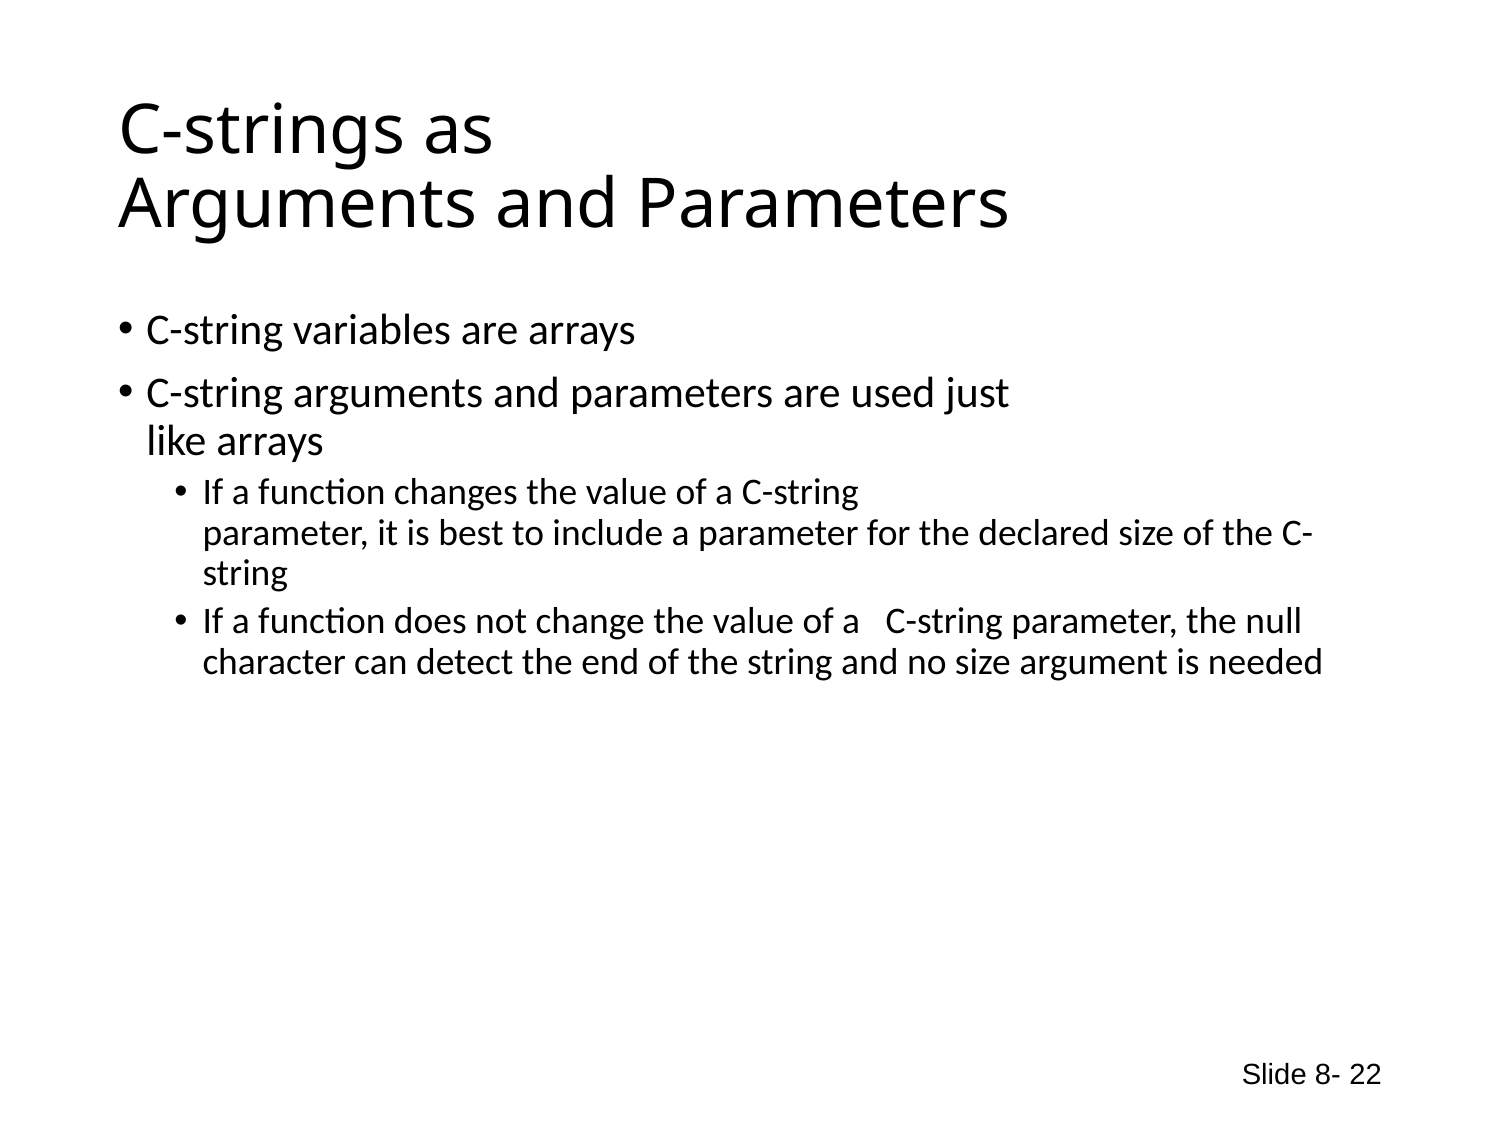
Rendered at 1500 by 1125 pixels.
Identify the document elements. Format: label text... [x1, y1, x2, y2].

title C-strings as Arguments and Parameters [103, 59, 1397, 278]
list C-string variables are arrays C-string arguments and parameters are used just like arrays If a function changes the value of a C-string parameter, it is best to include a parameter for the declared size of the C-string If a function does not change the value of a C-string parameter, the null character can detect the end of the string and no size argument is needed [103, 299, 1397, 750]
slide_number Slide 8- 22 [1059, 1042, 1397, 1103]
